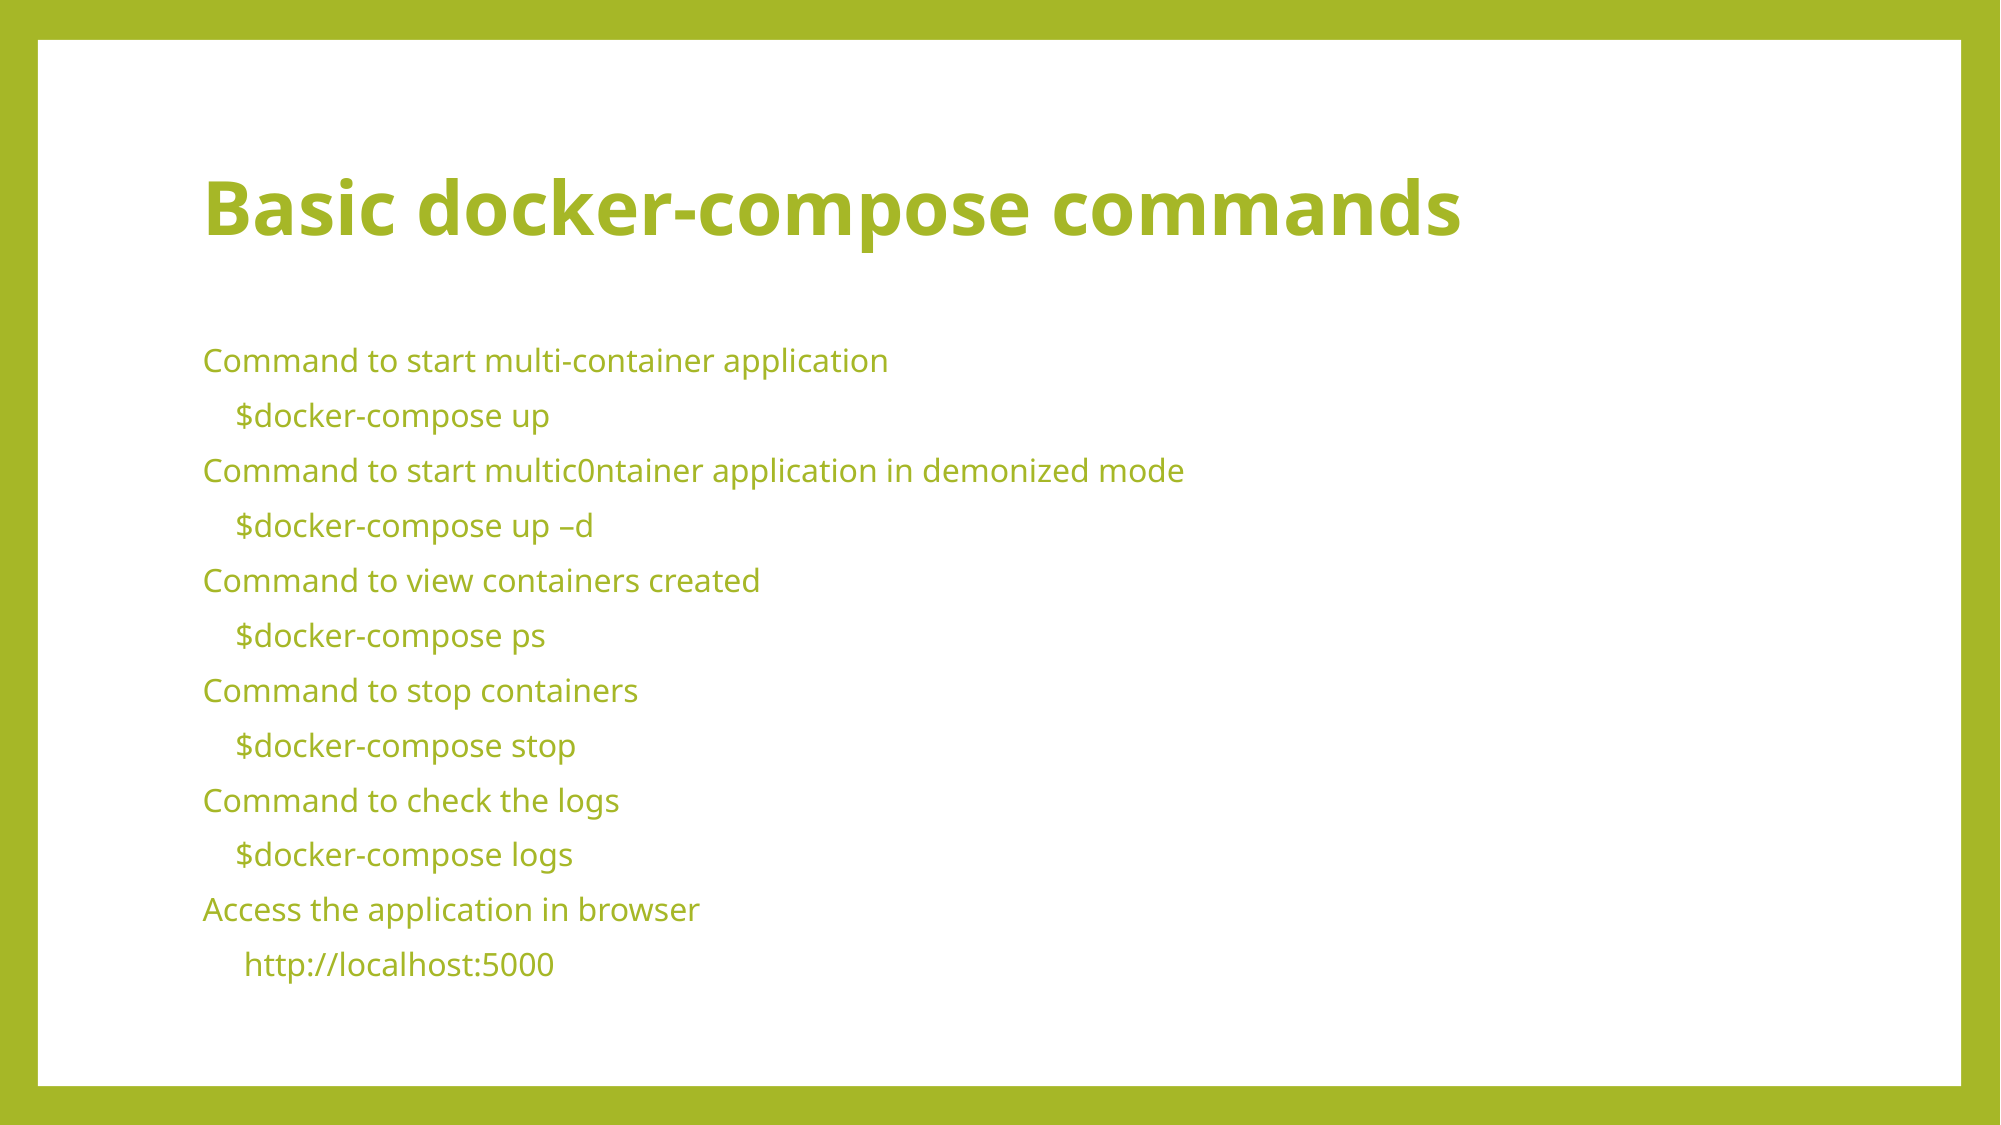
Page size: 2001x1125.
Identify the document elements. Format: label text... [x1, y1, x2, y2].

list Command to start multi-container application $docker-compose up Command to start multic0ntainer application in demonized mode $docker-compose up –d Command to view containers created $docker-compose ps Command to stop containers $docker-compose stop Command to check the logs $docker-compose logs Access the application in browser http://localhost:5000 [187, 337, 1808, 1000]
title Basic docker-compose commands [187, 99, 1808, 323]
